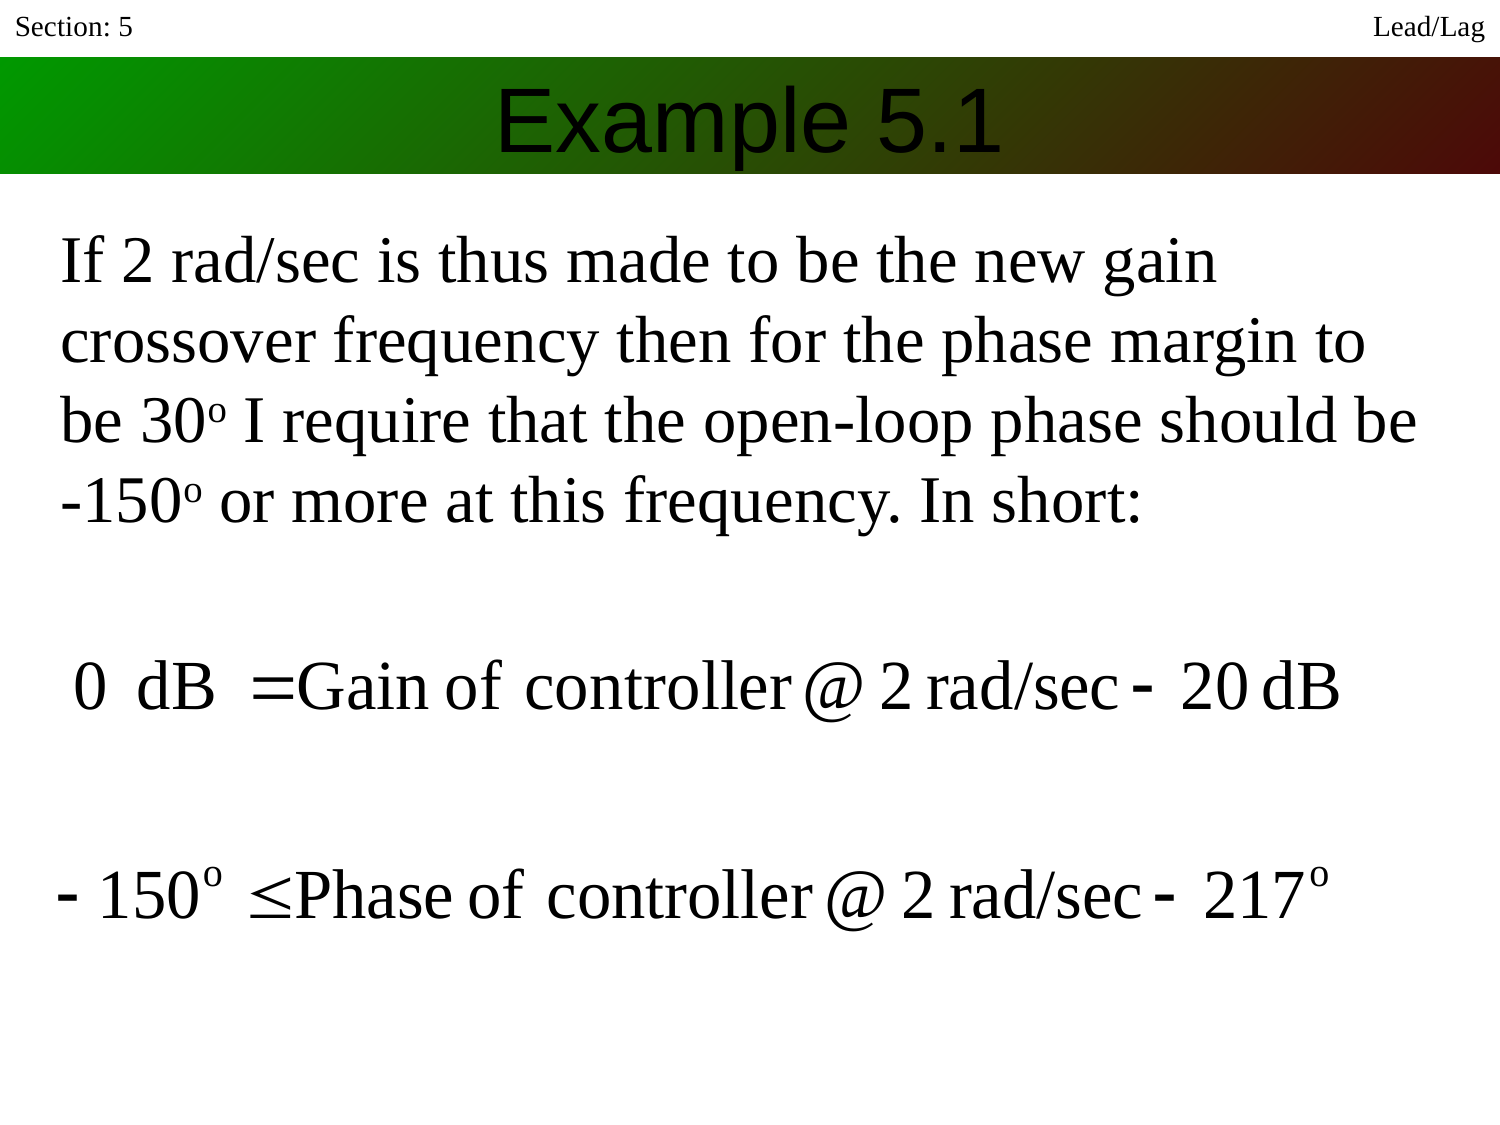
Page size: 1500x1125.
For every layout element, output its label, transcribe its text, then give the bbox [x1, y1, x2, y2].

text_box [45, 841, 1345, 948]
text_box [0, 57, 112, 174]
text_box Lead/Lag [1143, 0, 1500, 50]
text_box If 2 rad/sec is thus made to be the new gain crossover frequency then for the phase margin to be 30o I require that the open-loop phase should be -150o or more at this frequency. In short: [45, 208, 1455, 544]
text_box [1388, 57, 1500, 174]
text_box Section: 5 [0, 0, 266, 50]
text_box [63, 644, 1352, 739]
text_box Example 5.1 [112, 21, 1388, 208]
